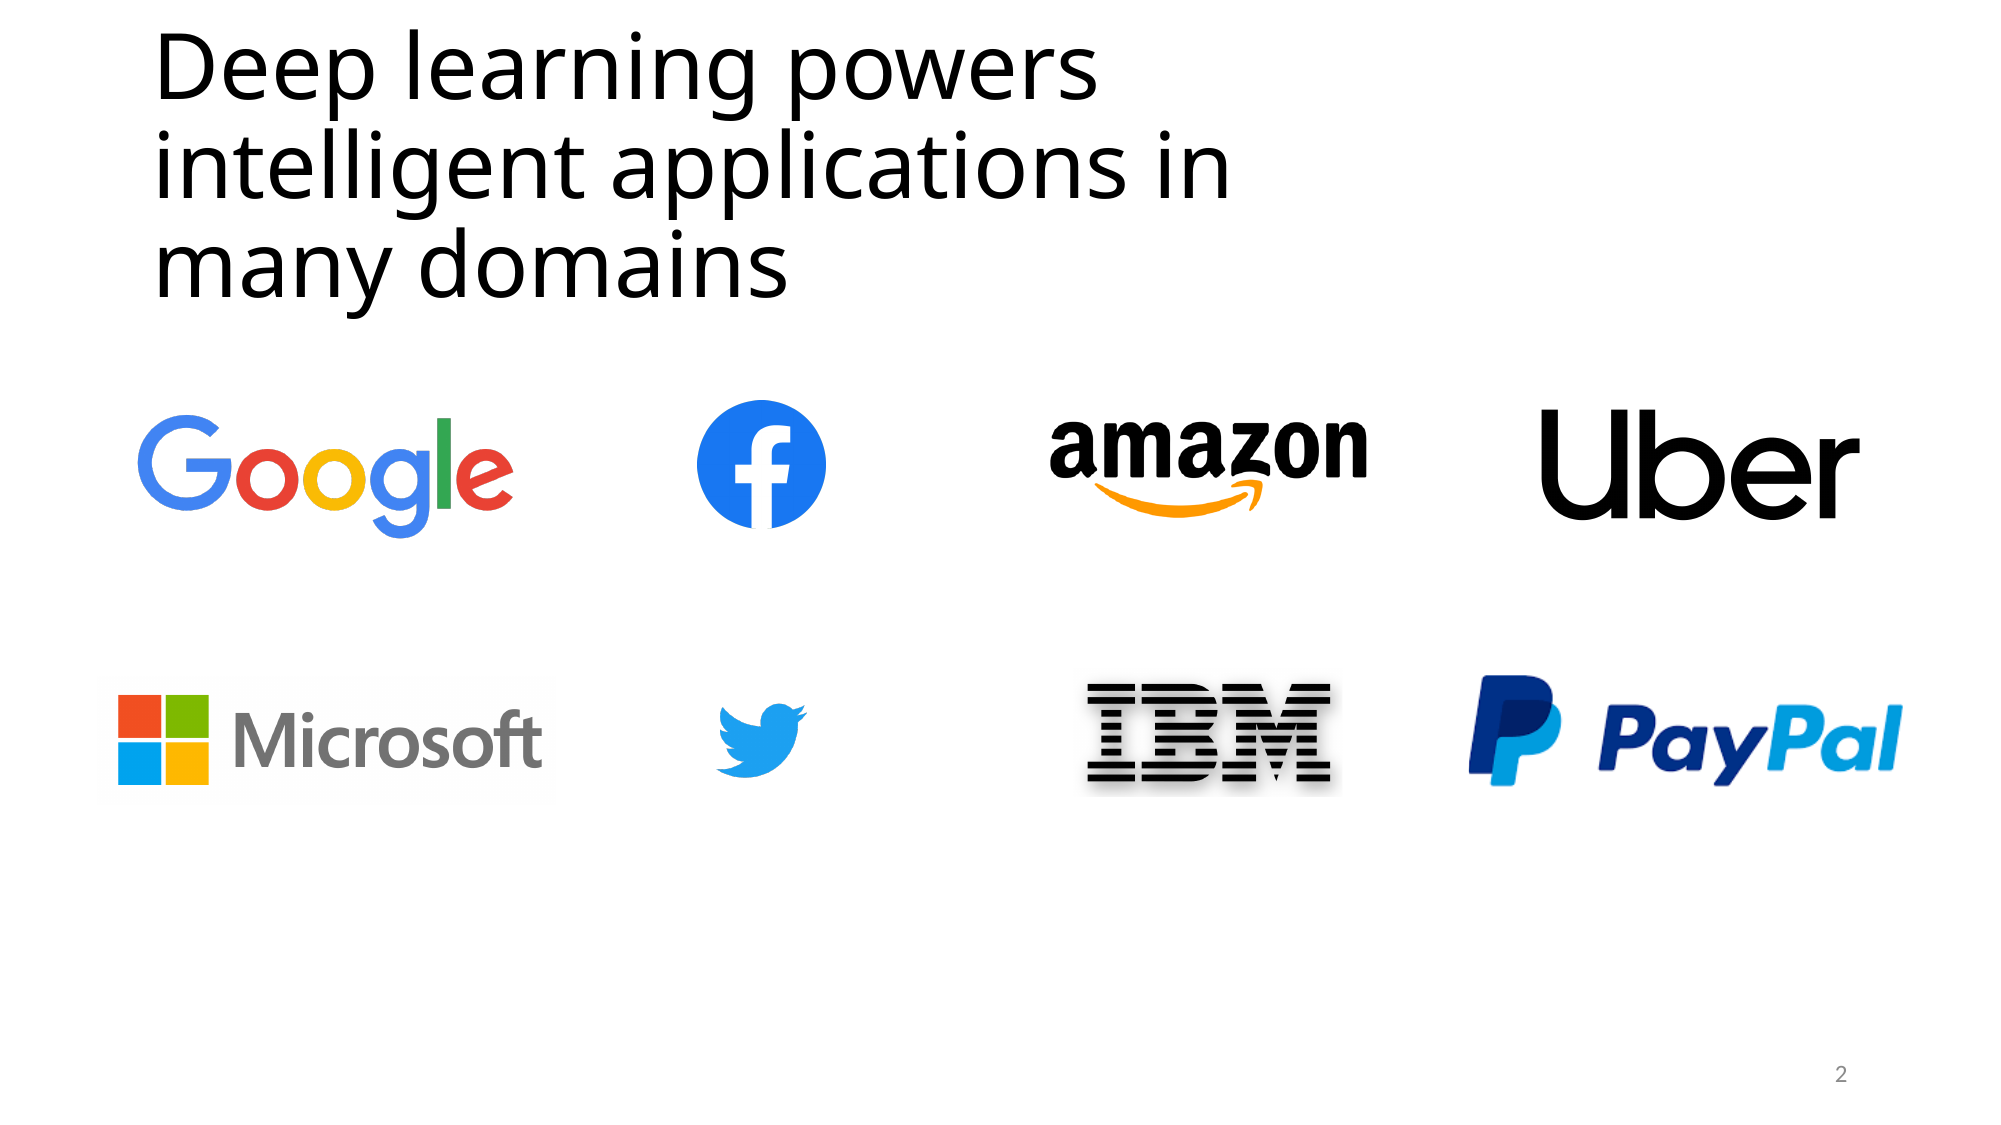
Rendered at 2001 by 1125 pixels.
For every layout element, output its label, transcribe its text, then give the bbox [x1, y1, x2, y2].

picture [697, 400, 826, 529]
picture [689, 668, 834, 813]
picture [1468, 666, 1903, 797]
picture [1533, 401, 1863, 530]
picture [97, 676, 556, 805]
picture [976, 399, 1440, 528]
picture [137, 414, 516, 542]
slide_number 2 [1412, 1042, 1863, 1103]
title Deep learning powers intelligent applications in many domains [137, 59, 1413, 278]
picture [1073, 668, 1343, 797]
